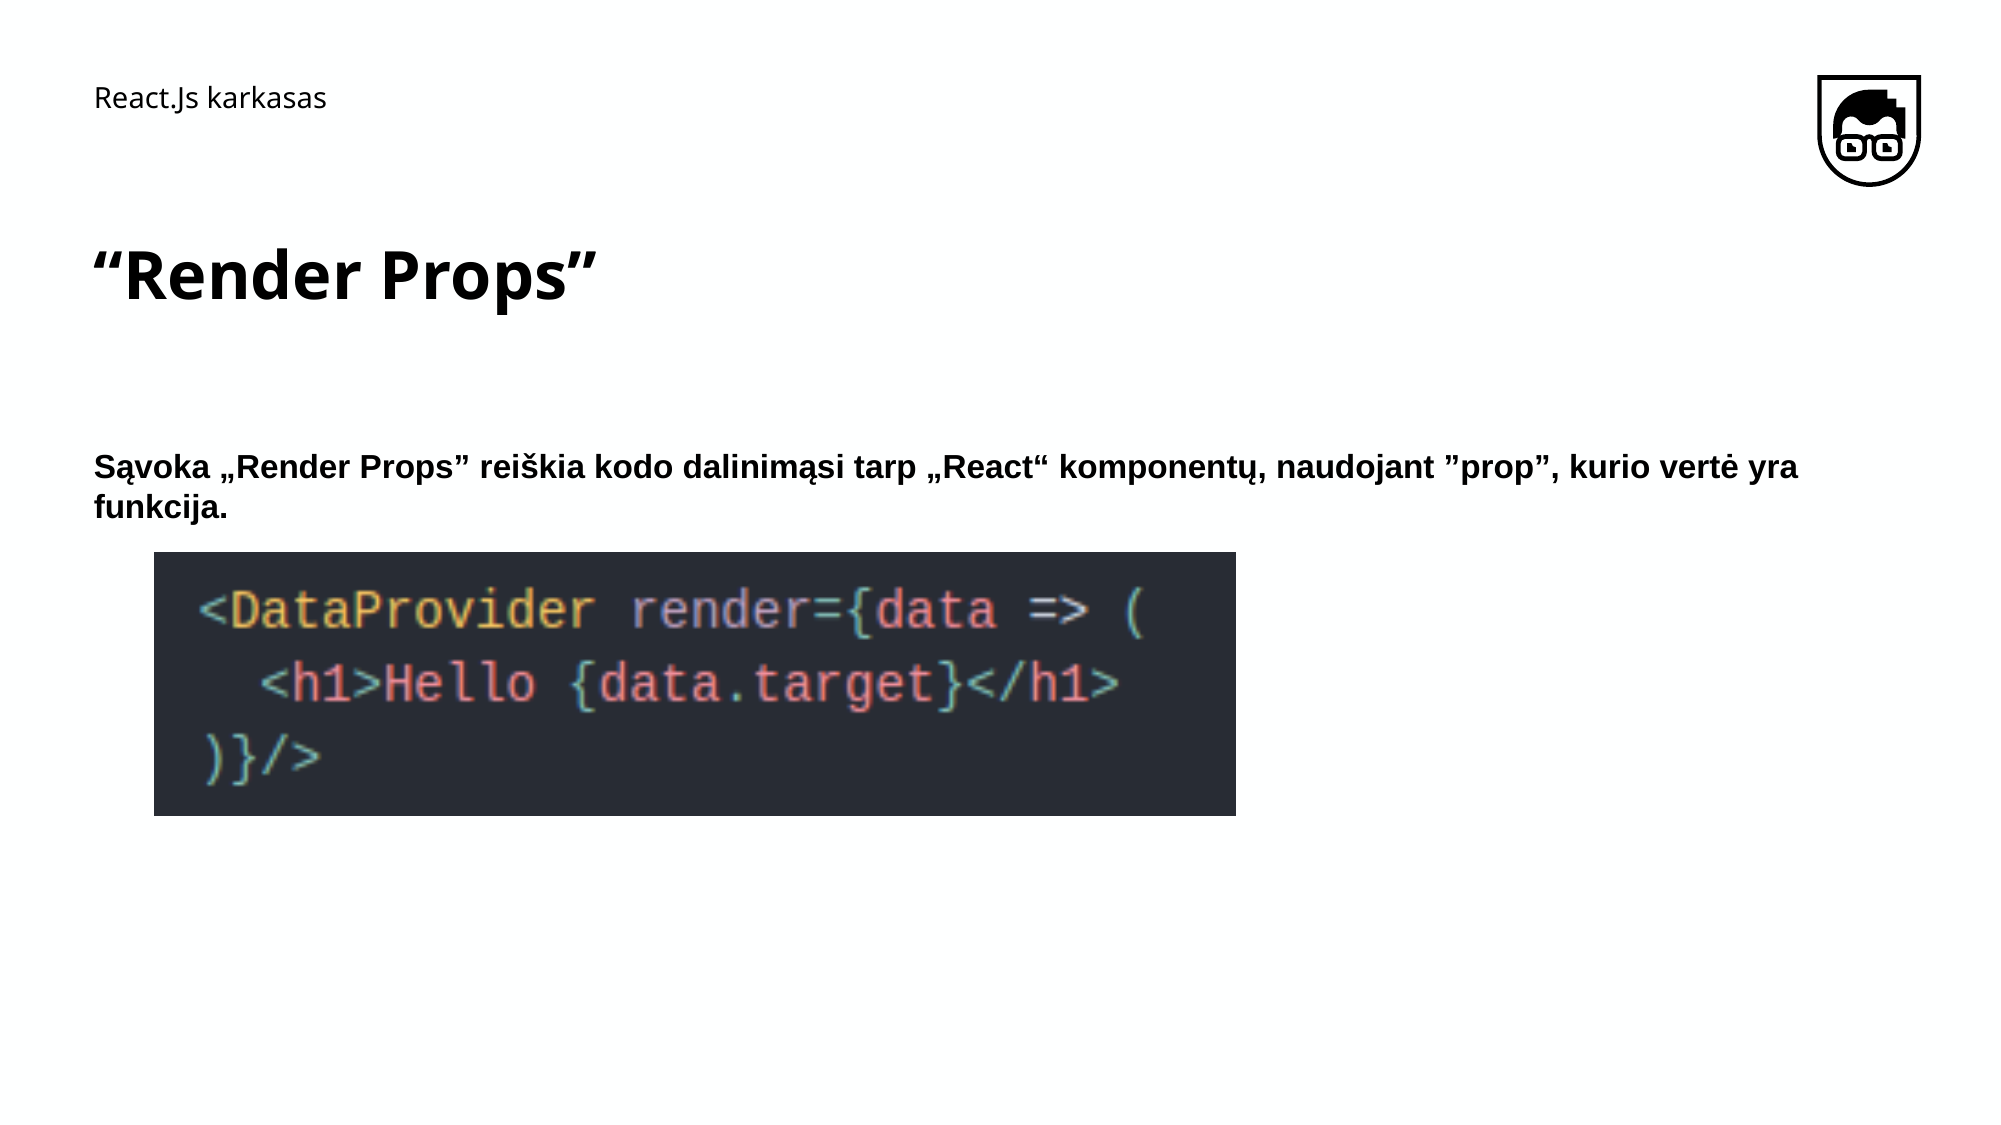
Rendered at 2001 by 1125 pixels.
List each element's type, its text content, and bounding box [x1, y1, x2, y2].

list React.Js karkasas [78, 75, 1000, 150]
picture [153, 552, 1236, 816]
list Sąvoka „Render Props” reiškia kodo dalinimąsi tarp „React“ komponentų, naudojant ”prop”, kurio vertė yra funkcija. [78, 438, 1906, 1064]
title “Render Props” [78, 224, 1851, 438]
